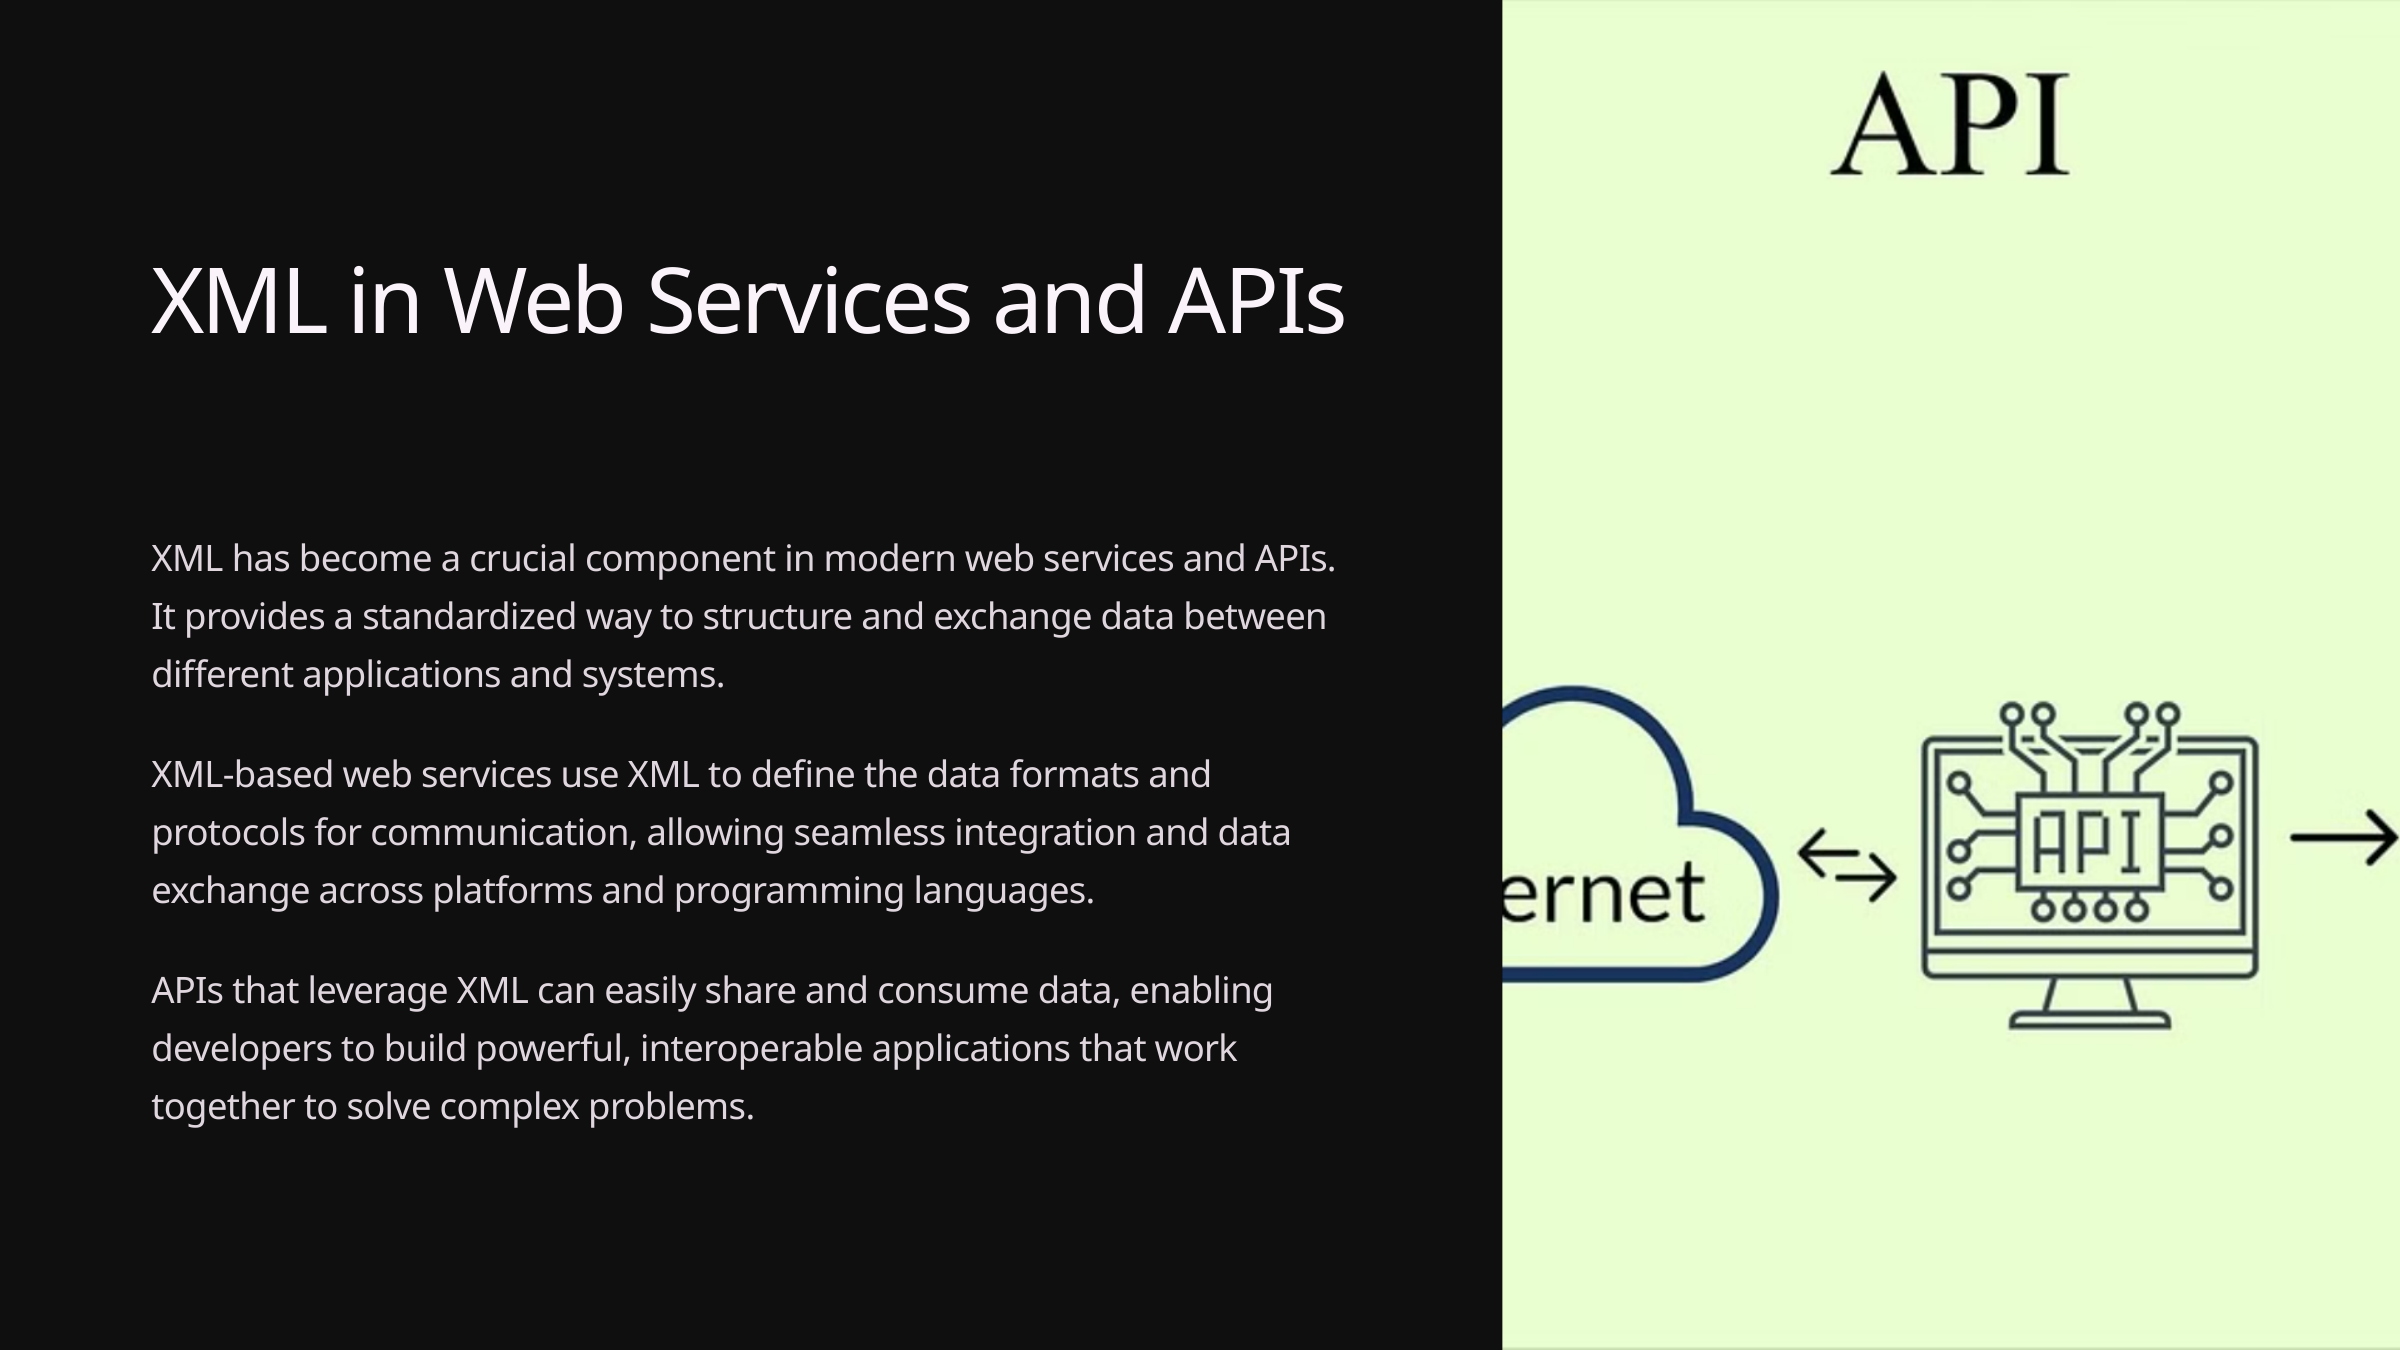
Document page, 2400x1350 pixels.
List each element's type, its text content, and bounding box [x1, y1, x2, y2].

text_box [0, 0, 1501, 1350]
picture [1501, 0, 2400, 1350]
text_box APIs that leverage XML can easily share and consume data, enabling developers to build powerful, interoperable applications that work together to solve complex problems. [136, 944, 1364, 1120]
text_box XML-based web services use XML to define the data formats and protocols for communication, allowing seamless integration and data exchange across platforms and programming languages. [136, 728, 1364, 904]
text_box XML has become a crucial component in modern web services and APIs. It provides a standardized way to structure and exchange data between different applications and systems. [136, 512, 1364, 688]
text_box XML in Web Services and APIs [136, 230, 1364, 459]
